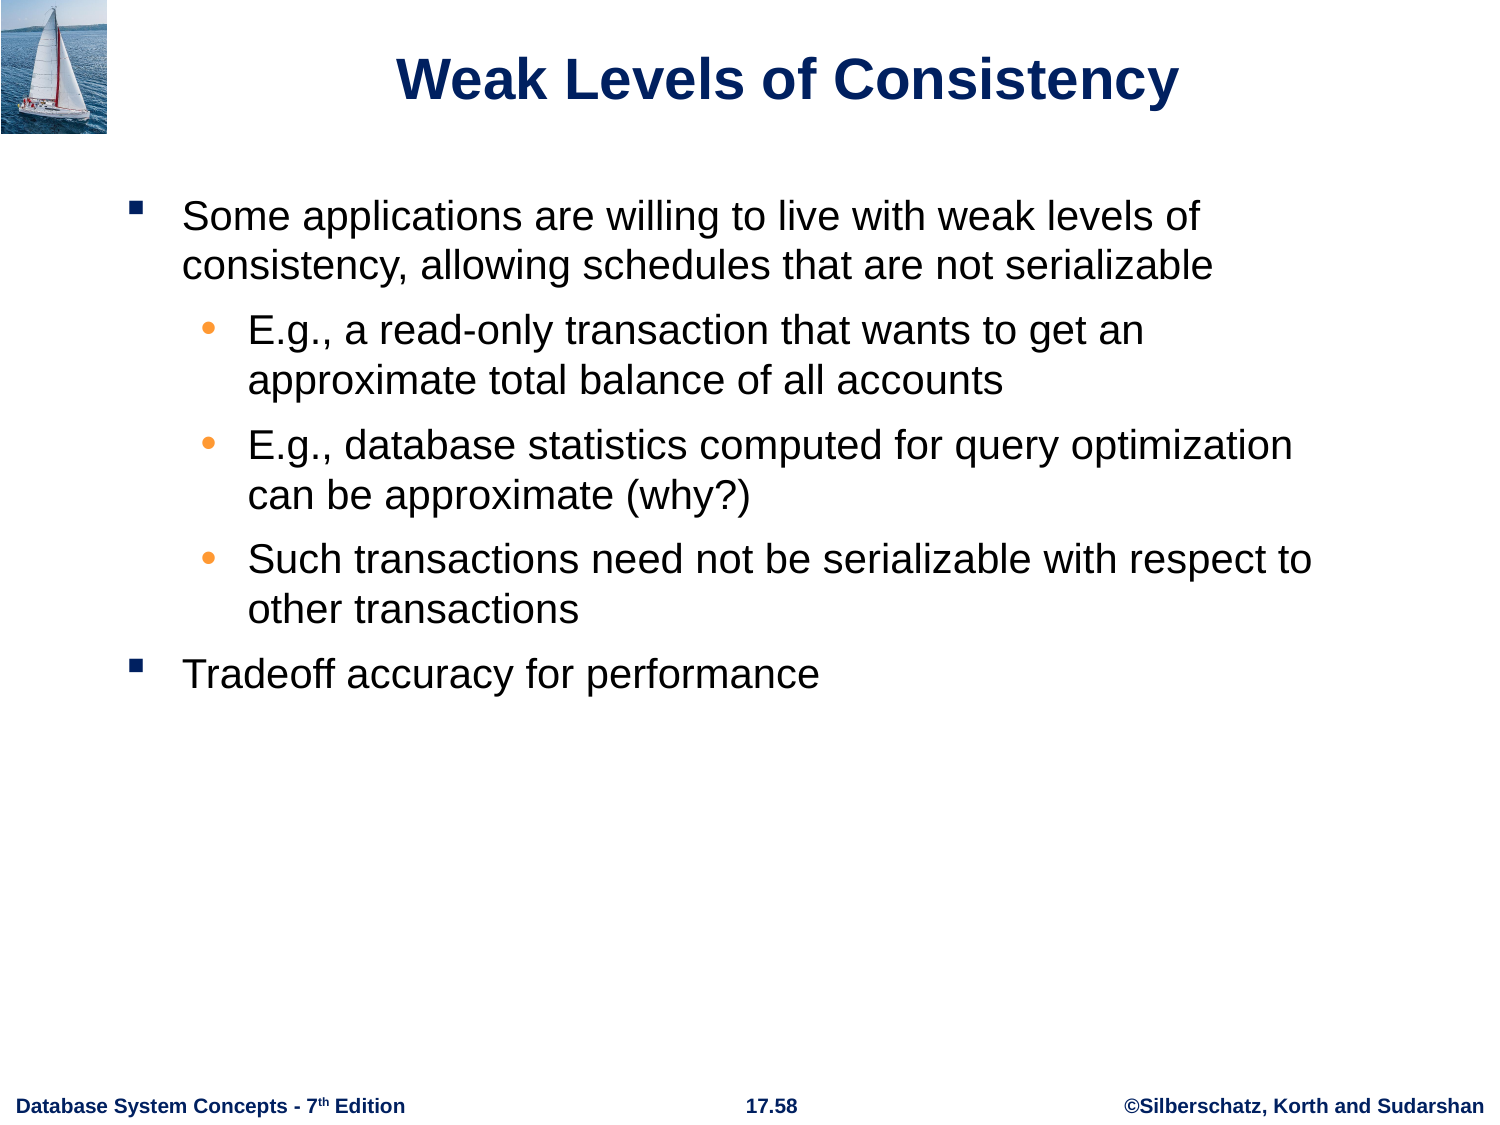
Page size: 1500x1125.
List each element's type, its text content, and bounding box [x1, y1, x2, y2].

title Weak Levels of Consistency [125, 18, 1452, 120]
list Some applications are willing to live with weak levels of consistency, allowing schedules that are not serializable E.g., a read-only transaction that wants to get an approximate total balance of all accounts E.g., database statistics computed for query optimization can be approximate (why?) Such transactions need not be serializable with respect to other transactions Tradeoff accuracy for performance [110, 180, 1382, 1062]
picture [1, 0, 107, 134]
